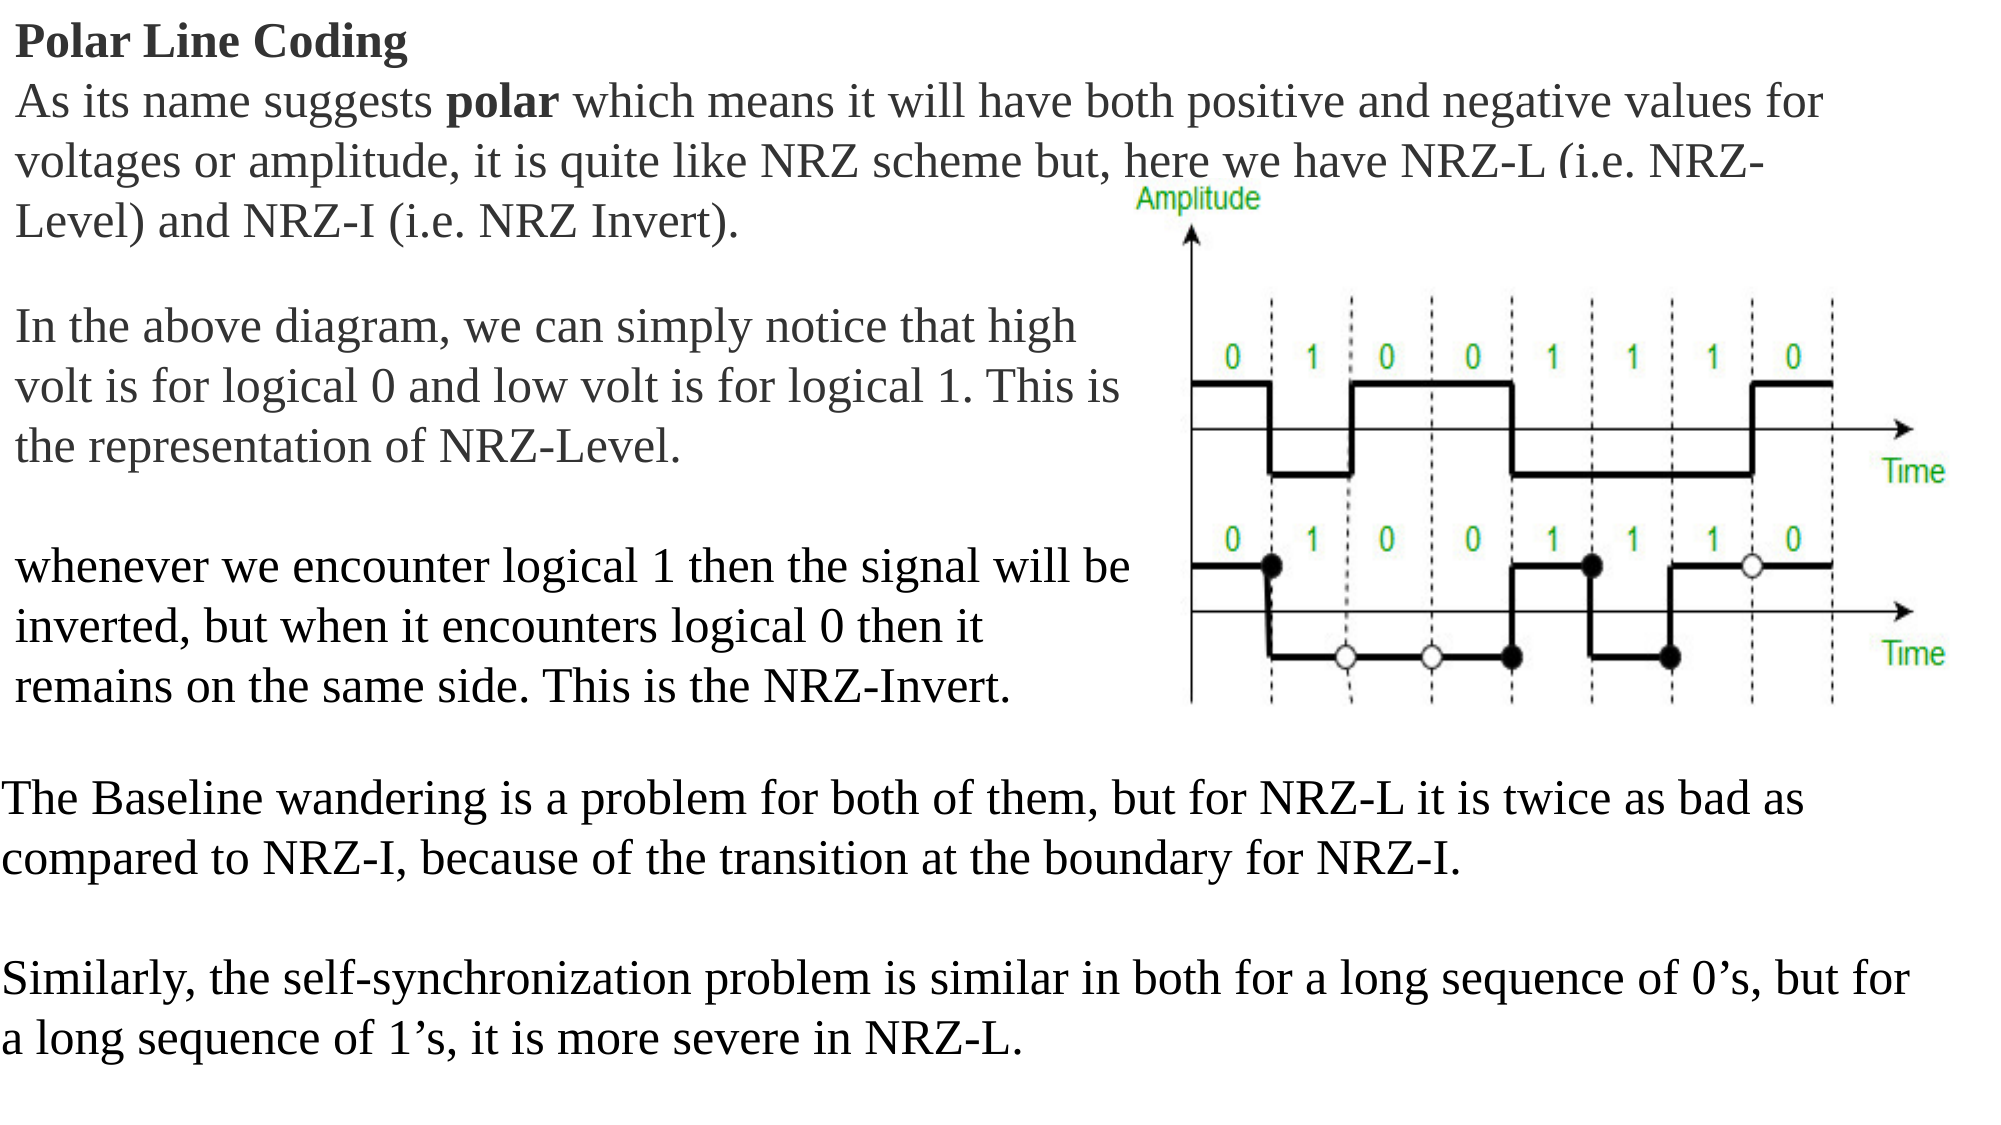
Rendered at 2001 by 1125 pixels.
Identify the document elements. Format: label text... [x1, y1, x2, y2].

picture [1133, 178, 1956, 725]
text_box In the above diagram, we can simply notice that high volt is for logical 0 and low volt is for logical 1. This is the representation of NRZ-Level. whenever we encounter logical 1 then the signal will be inverted, but when it encounters logical 0 then it remains on the same side. This is the NRZ-Invert. [0, 284, 1133, 720]
text_box The Baseline wandering is a problem for both of them, but for NRZ-L it is twice as bad as compared to NRZ-I, because of the transition at the boundary for NRZ-I. Similarly, the self-synchronization problem is similar in both for a long sequence of 0’s, but for a long sequence of 1’s, it is more severe in NRZ-L. [0, 757, 1942, 1072]
text_box Polar Line Coding As its name suggests polar which means it will have both positive and negative values for voltages or amplitude, it is quite like NRZ scheme but, here we have NRZ-L (i.e. NRZ-Level) and NRZ-I (i.e. NRZ Invert). [0, 0, 1887, 255]
